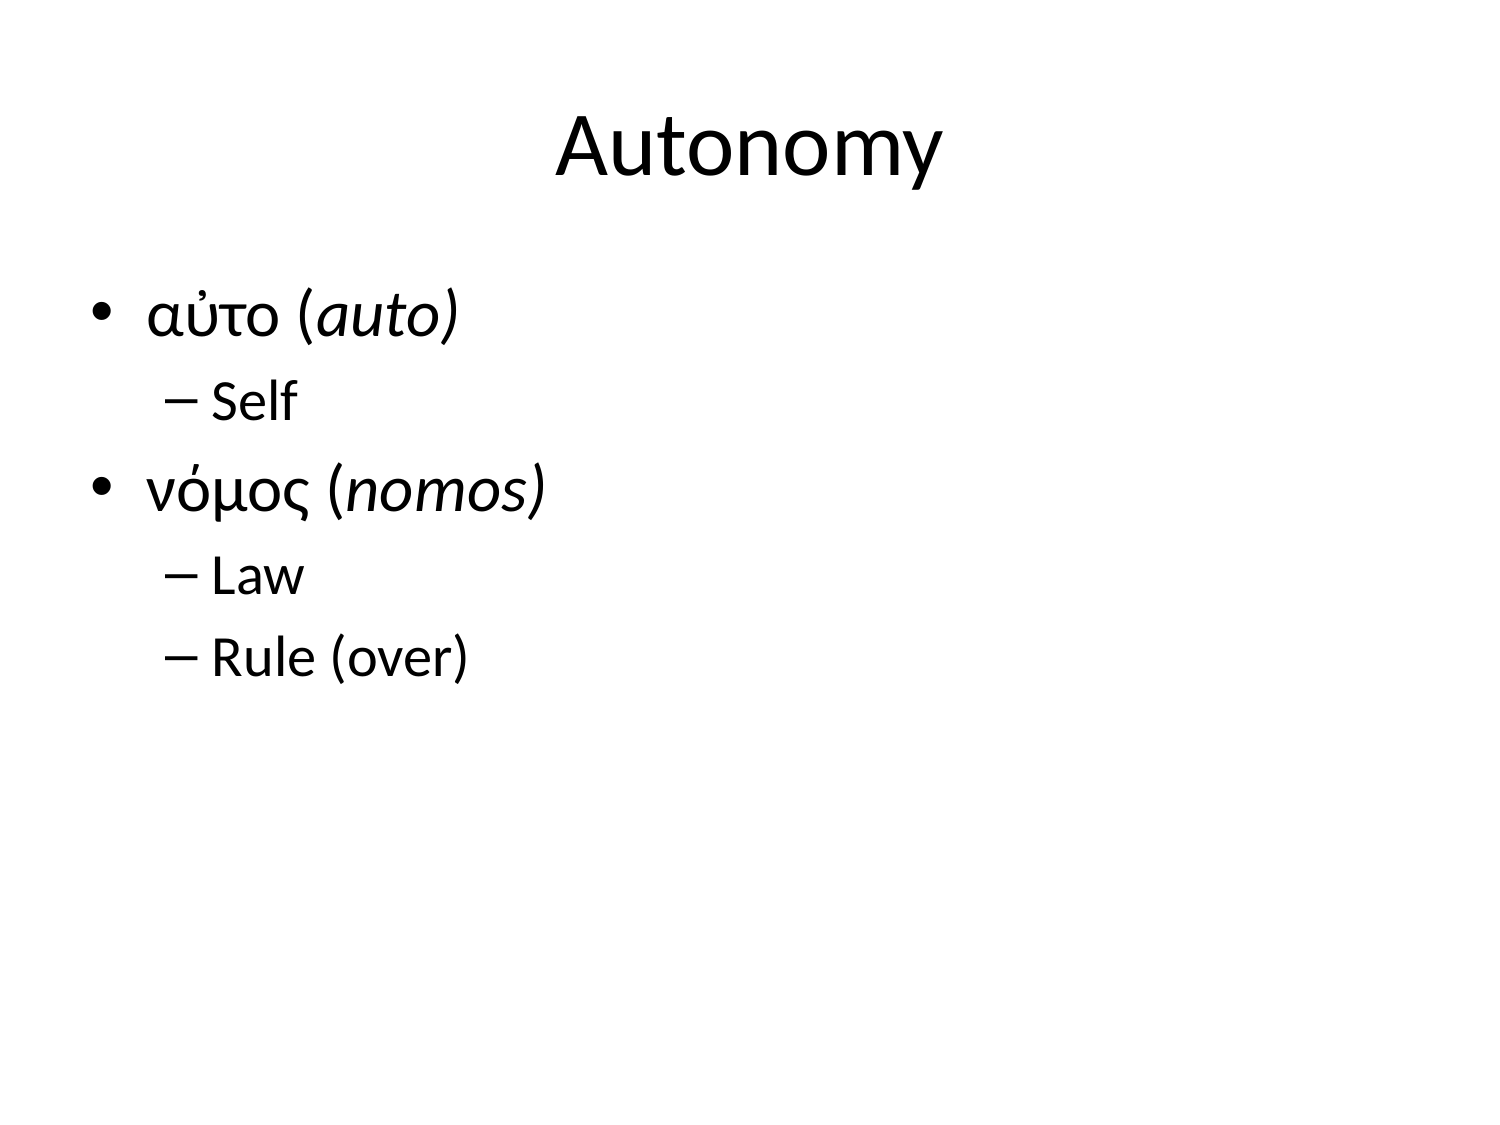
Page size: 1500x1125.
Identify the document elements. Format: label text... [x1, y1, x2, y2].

title Autonomy [75, 45, 1425, 233]
list αὐτο (auto) Self νόμος (nomos) Law Rule (over) [75, 262, 1425, 1005]
